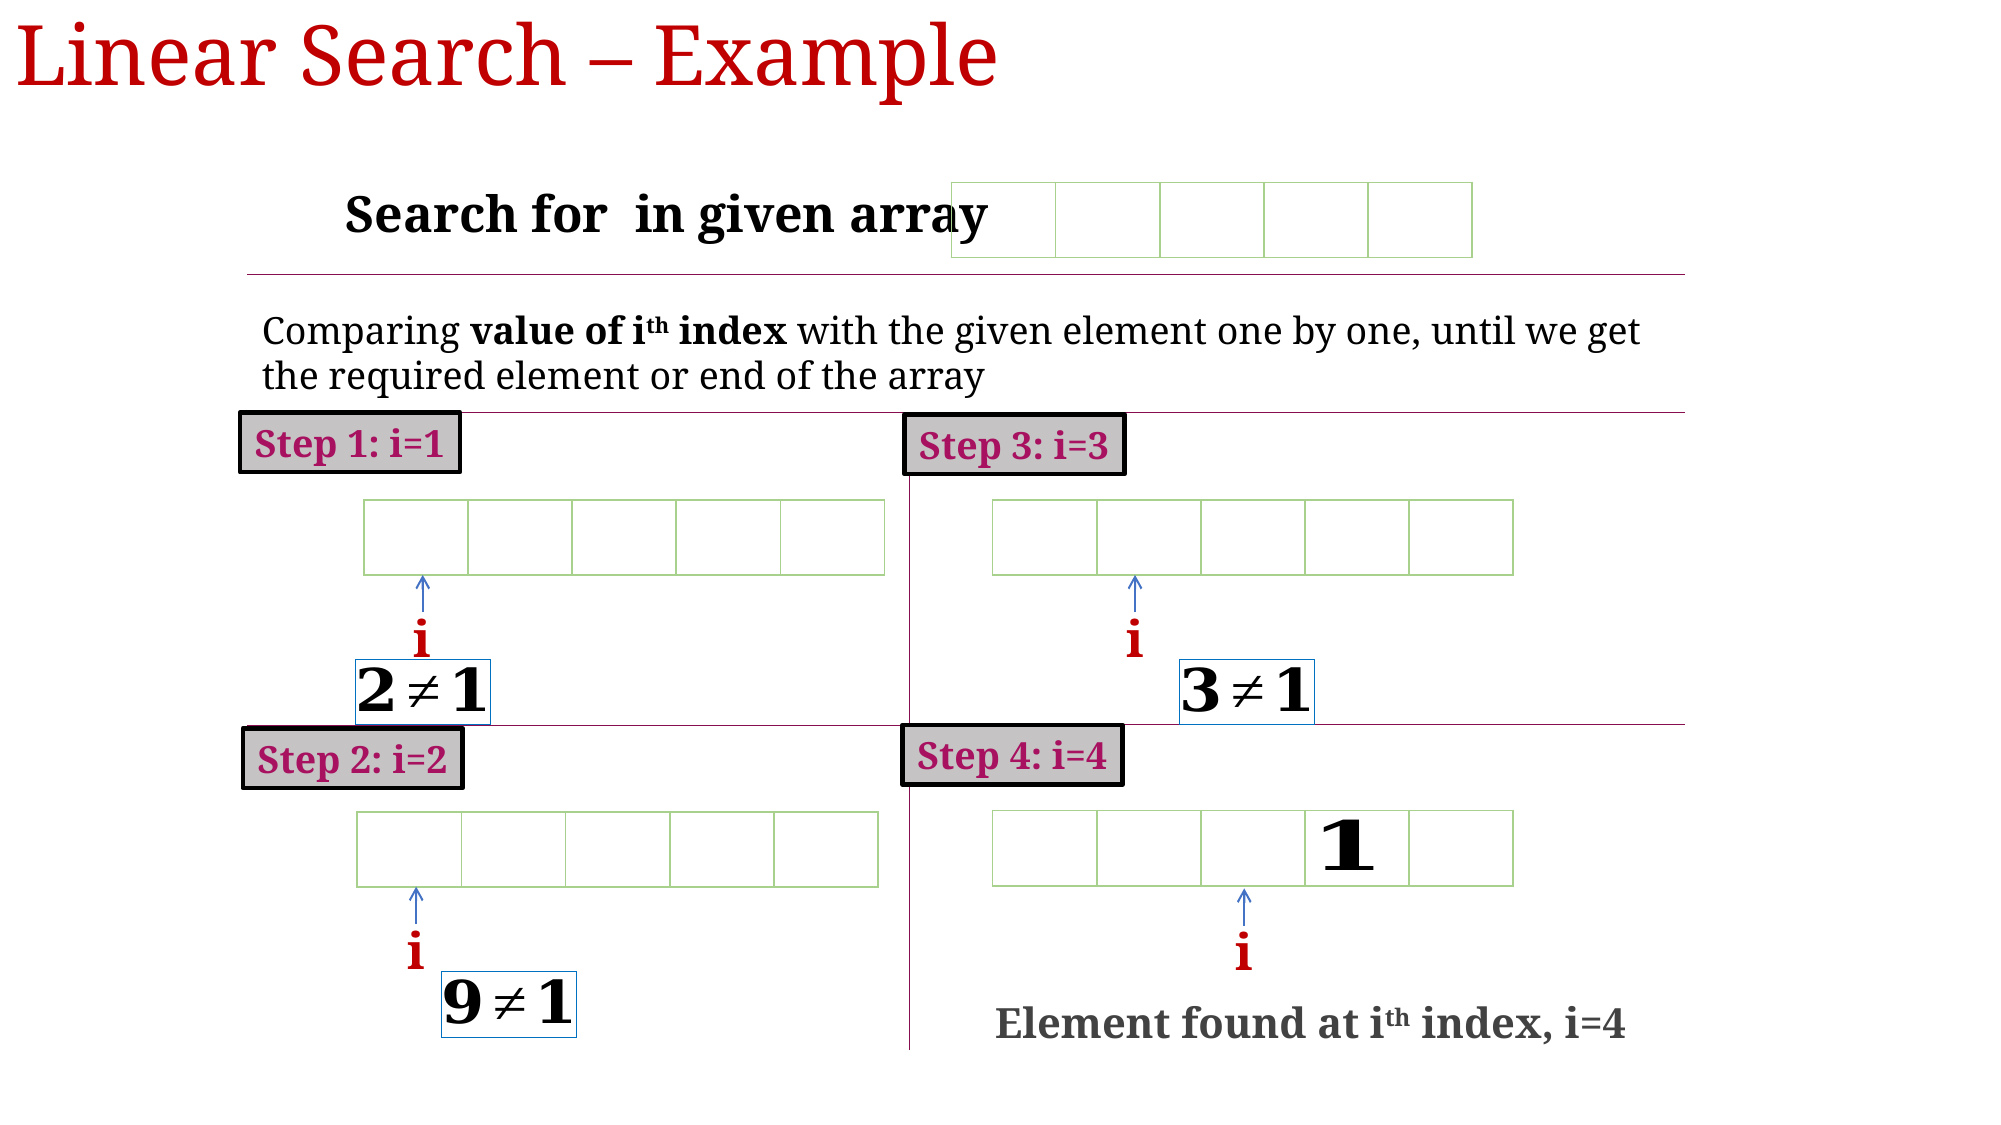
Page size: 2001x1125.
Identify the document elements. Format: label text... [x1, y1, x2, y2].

text_box Step 3: i=3 [904, 414, 909, 475]
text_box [1111, 574, 1159, 676]
text_box Step 4: i=4 [902, 726, 909, 785]
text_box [1220, 888, 1268, 990]
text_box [399, 574, 447, 676]
title Linear Search – Example [0, 0, 2000, 117]
text_box Step 1: i=1 [240, 412, 460, 473]
text_box Step 3: i=3 [910, 414, 1125, 475]
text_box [392, 886, 440, 988]
text_box Element found at ith index, i=4 [980, 989, 1641, 1055]
text_box Step 2: i=2 [242, 728, 463, 788]
text_box Comparing value of ith index with the given element one by one, until we get the required element or end of the array [247, 299, 1685, 405]
text_box Step 4: i=4 [910, 725, 1123, 785]
